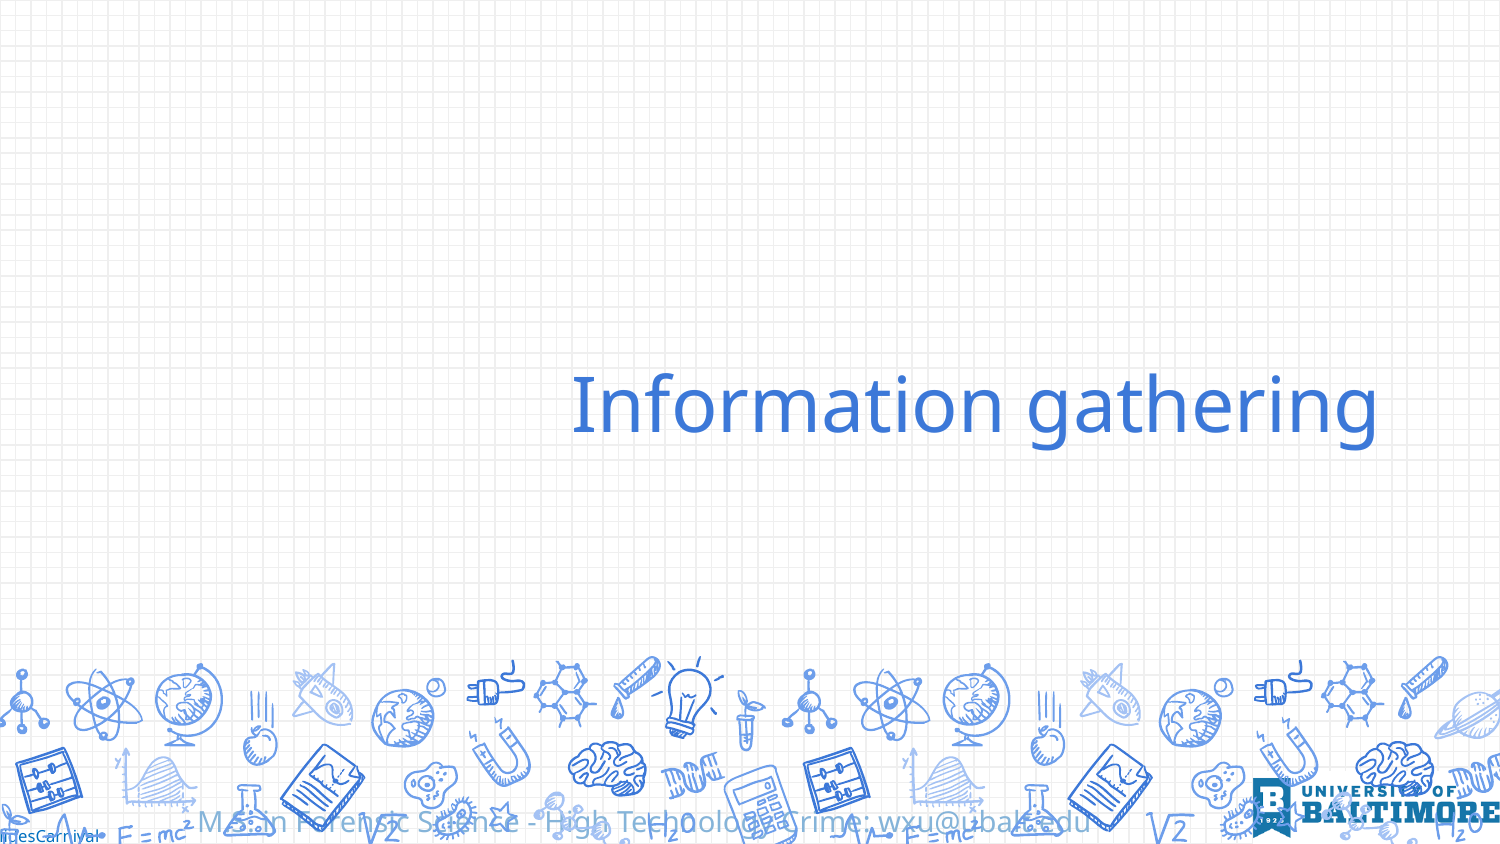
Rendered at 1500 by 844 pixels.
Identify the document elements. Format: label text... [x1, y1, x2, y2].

picture [1382, 771, 1399, 783]
picture [1342, 796, 1349, 806]
picture [1388, 823, 1396, 835]
picture [1363, 771, 1393, 785]
picture [1481, 771, 1489, 788]
picture [1471, 771, 1479, 786]
picture [1253, 804, 1257, 821]
picture [1253, 771, 1500, 844]
title Information gathering [526, 272, 1397, 463]
picture [1479, 779, 1483, 790]
picture [1423, 777, 1429, 784]
picture [1394, 771, 1431, 791]
picture [1354, 819, 1361, 827]
picture [1283, 771, 1308, 783]
picture [1282, 807, 1299, 827]
